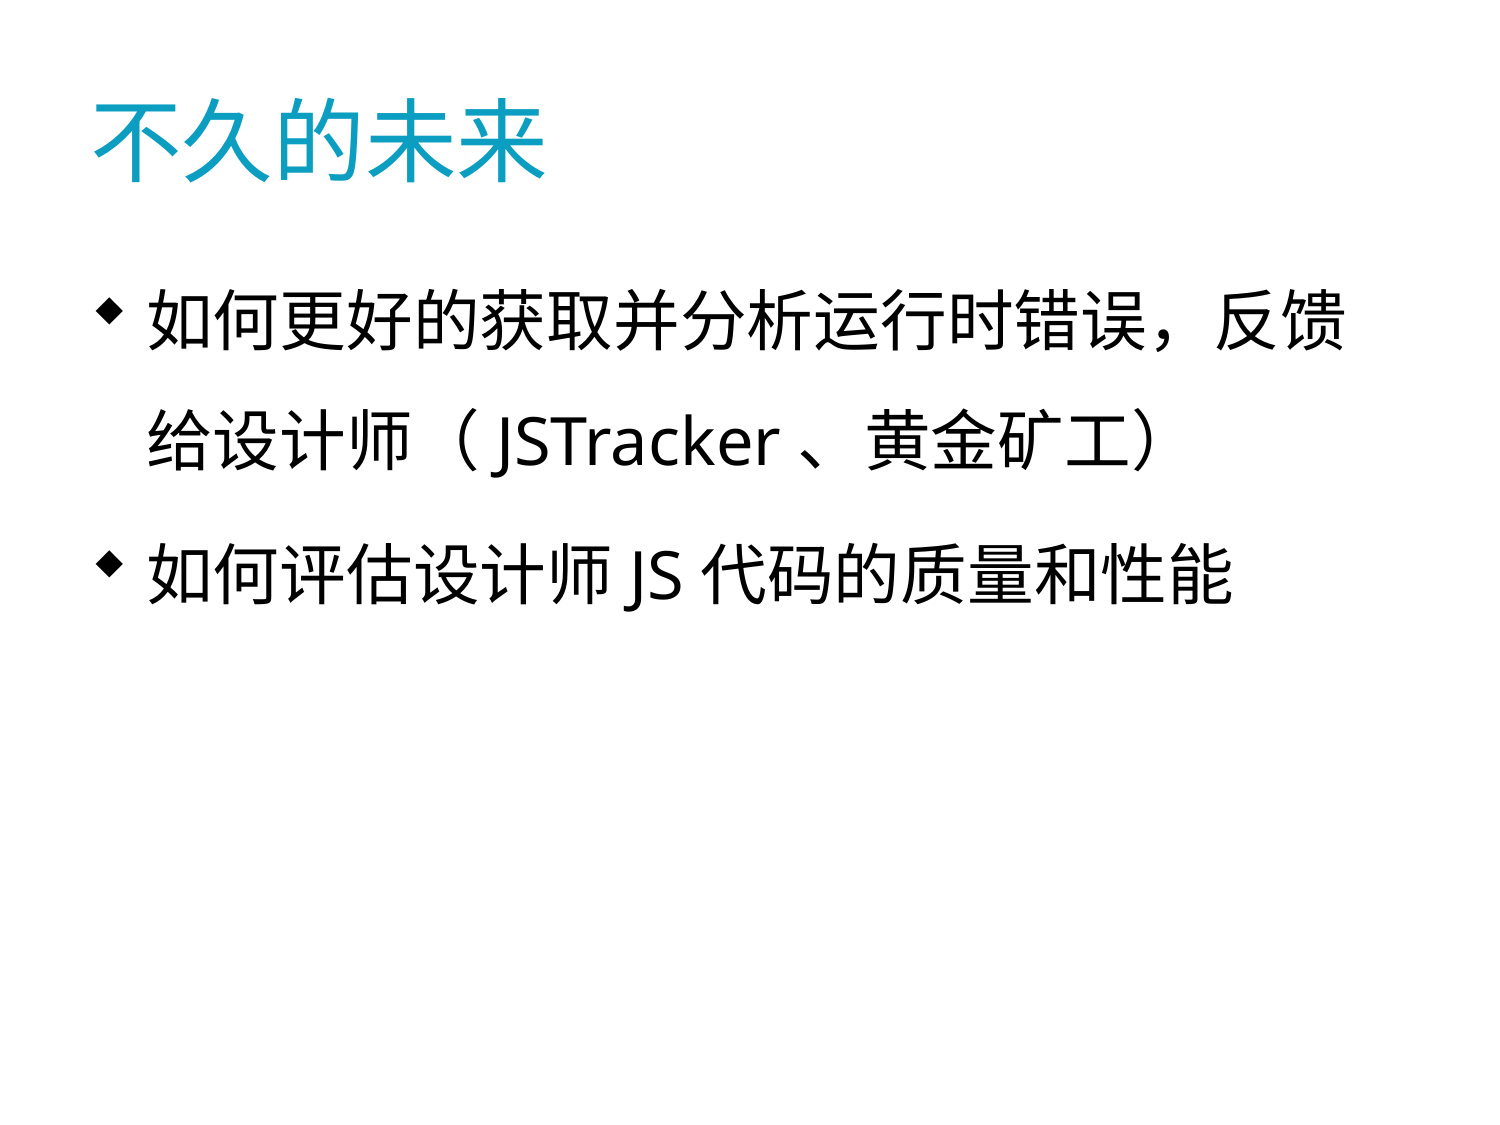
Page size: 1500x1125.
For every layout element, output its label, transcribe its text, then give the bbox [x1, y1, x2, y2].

title 不久的未来 [75, 45, 1425, 231]
list 如何更好的获取并分析运行时错误，反馈给设计师（JSTracker、黄金矿工） 如何评估设计师JS代码的质量和性能 [75, 231, 1425, 1052]
